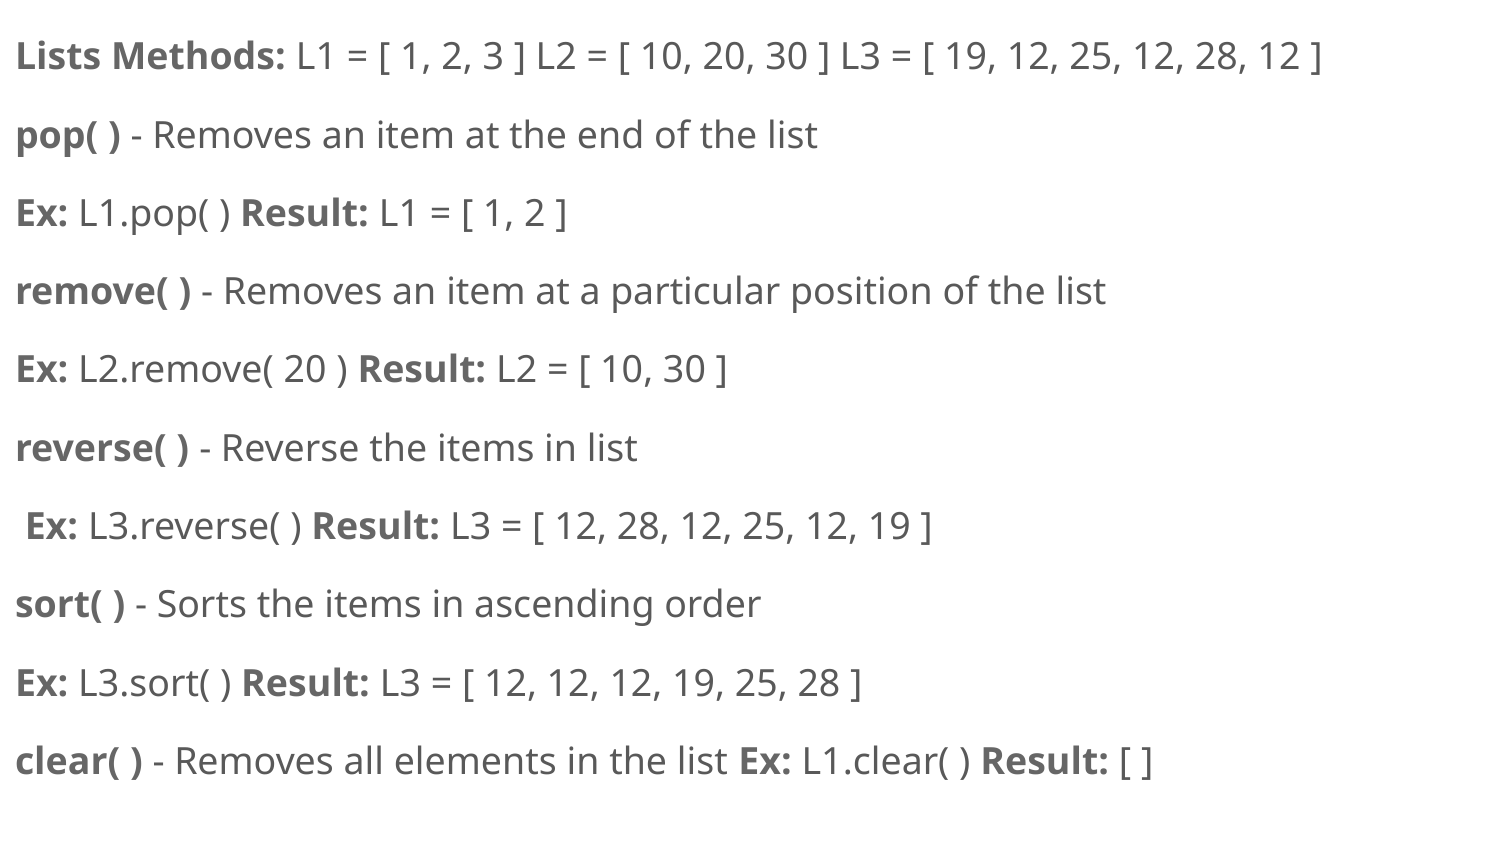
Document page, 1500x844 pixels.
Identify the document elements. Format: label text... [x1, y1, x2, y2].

list Lists Methods: L1 = [ 1, 2, 3 ] L2 = [ 10, 20, 30 ] L3 = [ 19, 12, 25, 12, 28, 12 ] pop( ) - Removes an item at the end of the list Ex: L1.pop( ) Result: L1 = [ 1, 2 ] remove( ) - Removes an item at a particular position of the list Ex: L2.remove( 20 ) Result: L2 = [ 10, 30 ] reverse( ) - Reverse the items in list Ex: L3.reverse( ) Result: L3 = [ 12, 28, 12, 25, 12, 19 ] sort( ) - Sorts the items in ascending order Ex: L3.sort( ) Result: L3 = [ 12, 12, 12, 19, 25, 28 ] clear( ) - Removes all elements in the list Ex: L1.clear( ) Result: [ ] [0, 17, 1500, 844]
